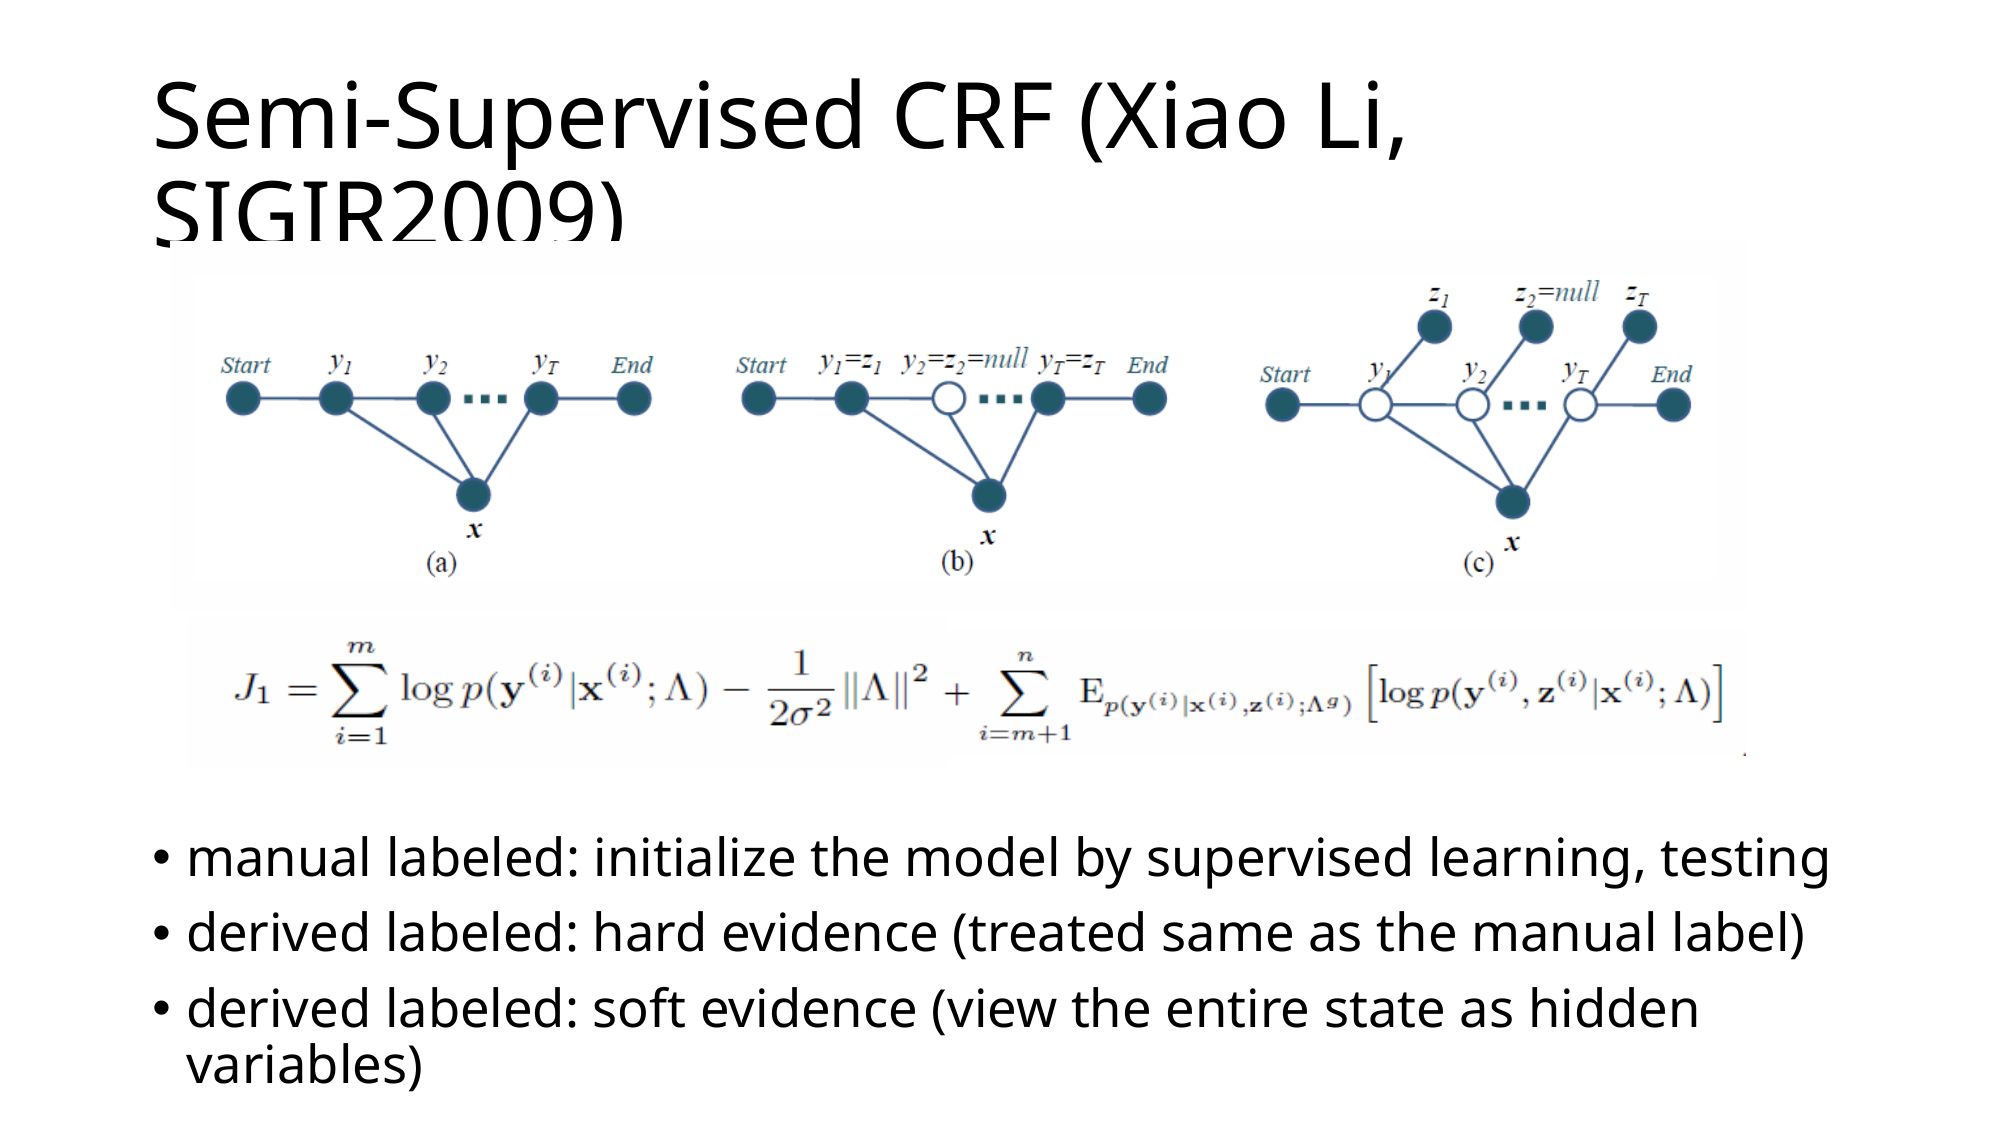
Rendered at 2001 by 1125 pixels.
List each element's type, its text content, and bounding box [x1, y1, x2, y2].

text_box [186, 617, 1746, 768]
title Semi-Supervised CRF (Xiao Li, SIGIR2009) [137, 59, 1863, 278]
text_box manual labeled: initialize the model by supervised learning, testing derived labeled: hard evidence (treated same as the manual label) derived labeled: soft evidence (view the entire state as hidden variables) [137, 823, 1924, 1125]
picture [170, 241, 1746, 610]
